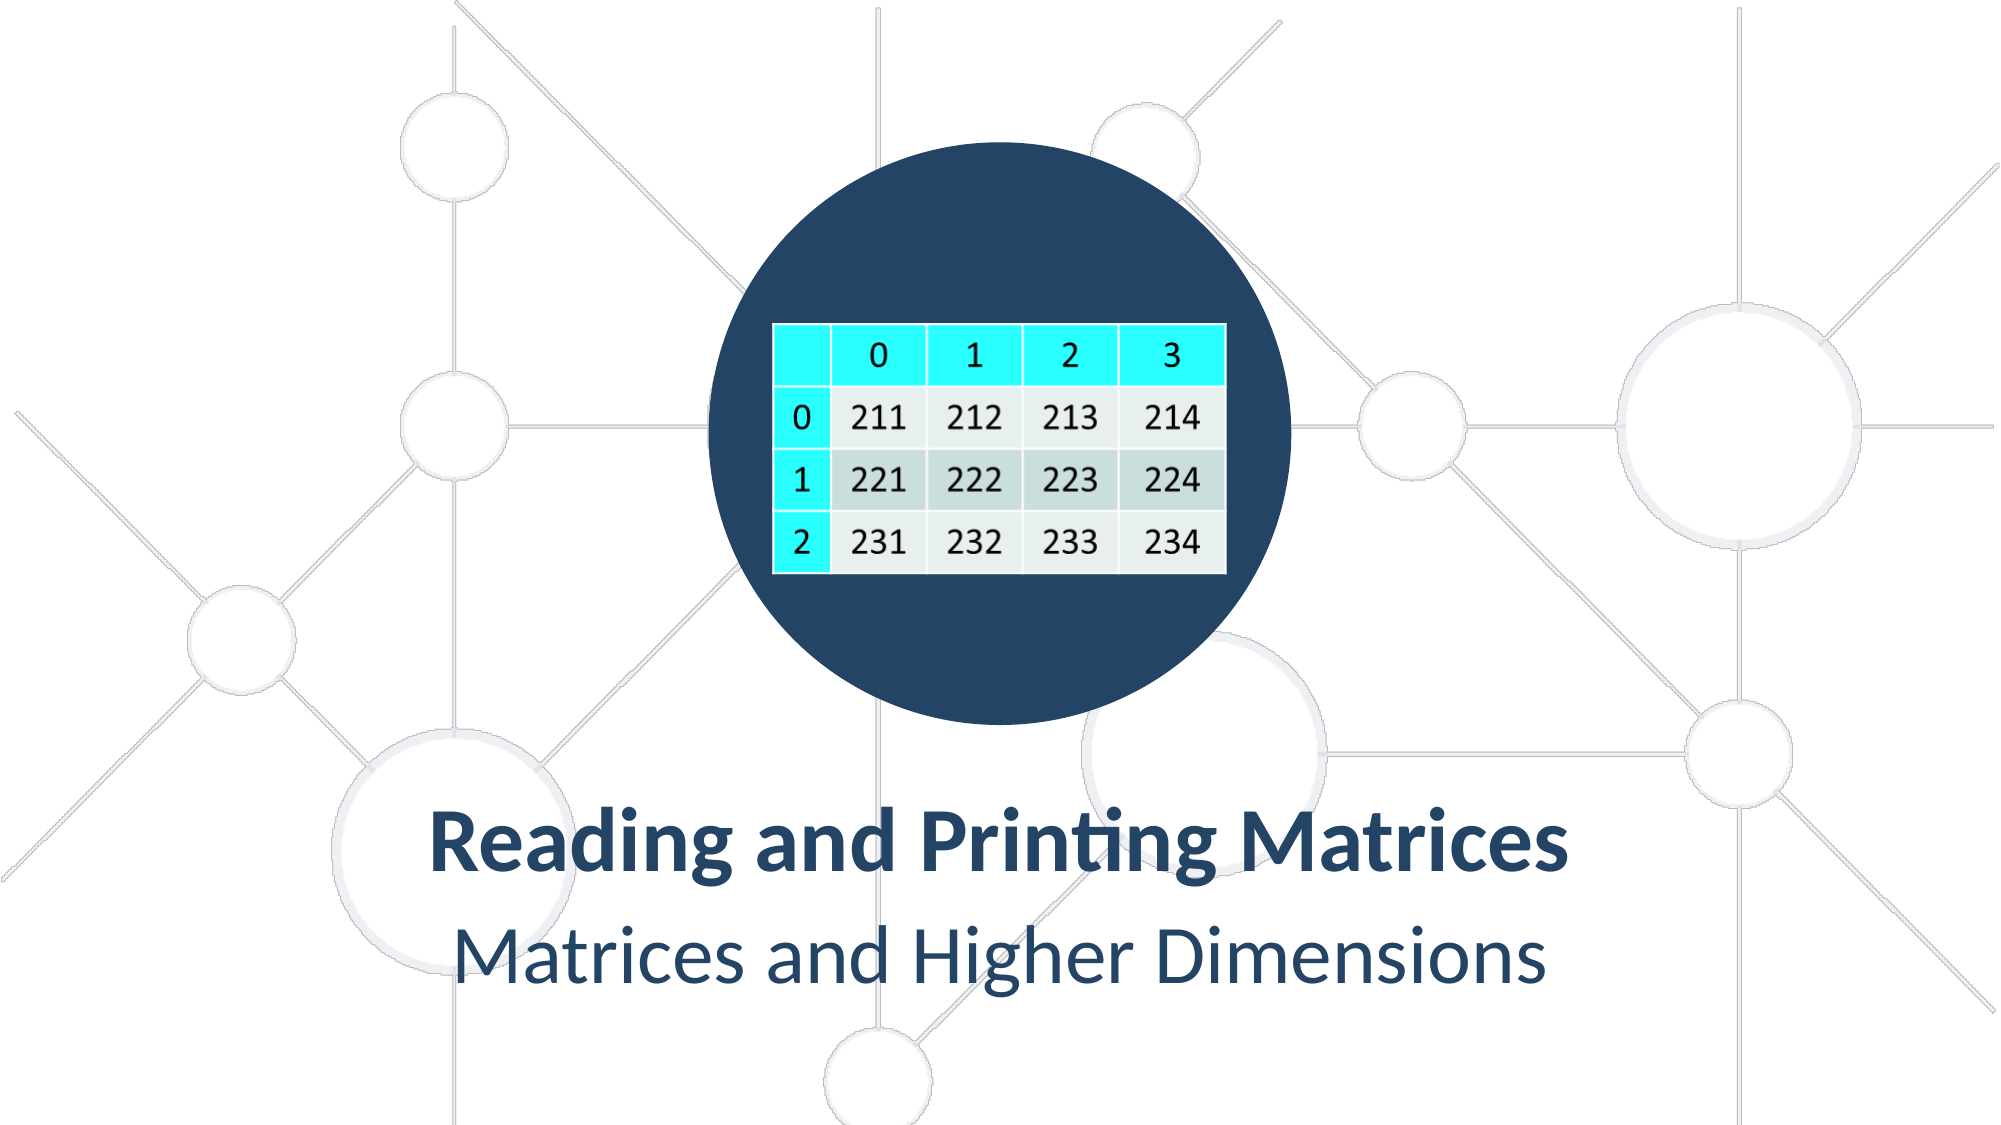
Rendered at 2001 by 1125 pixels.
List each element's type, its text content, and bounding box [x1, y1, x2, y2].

picture [0, 0, 2000, 1125]
subtitle Matrices and Higher Dimensions [100, 898, 1900, 1011]
title Reading and Printing Matrices [100, 771, 1900, 898]
